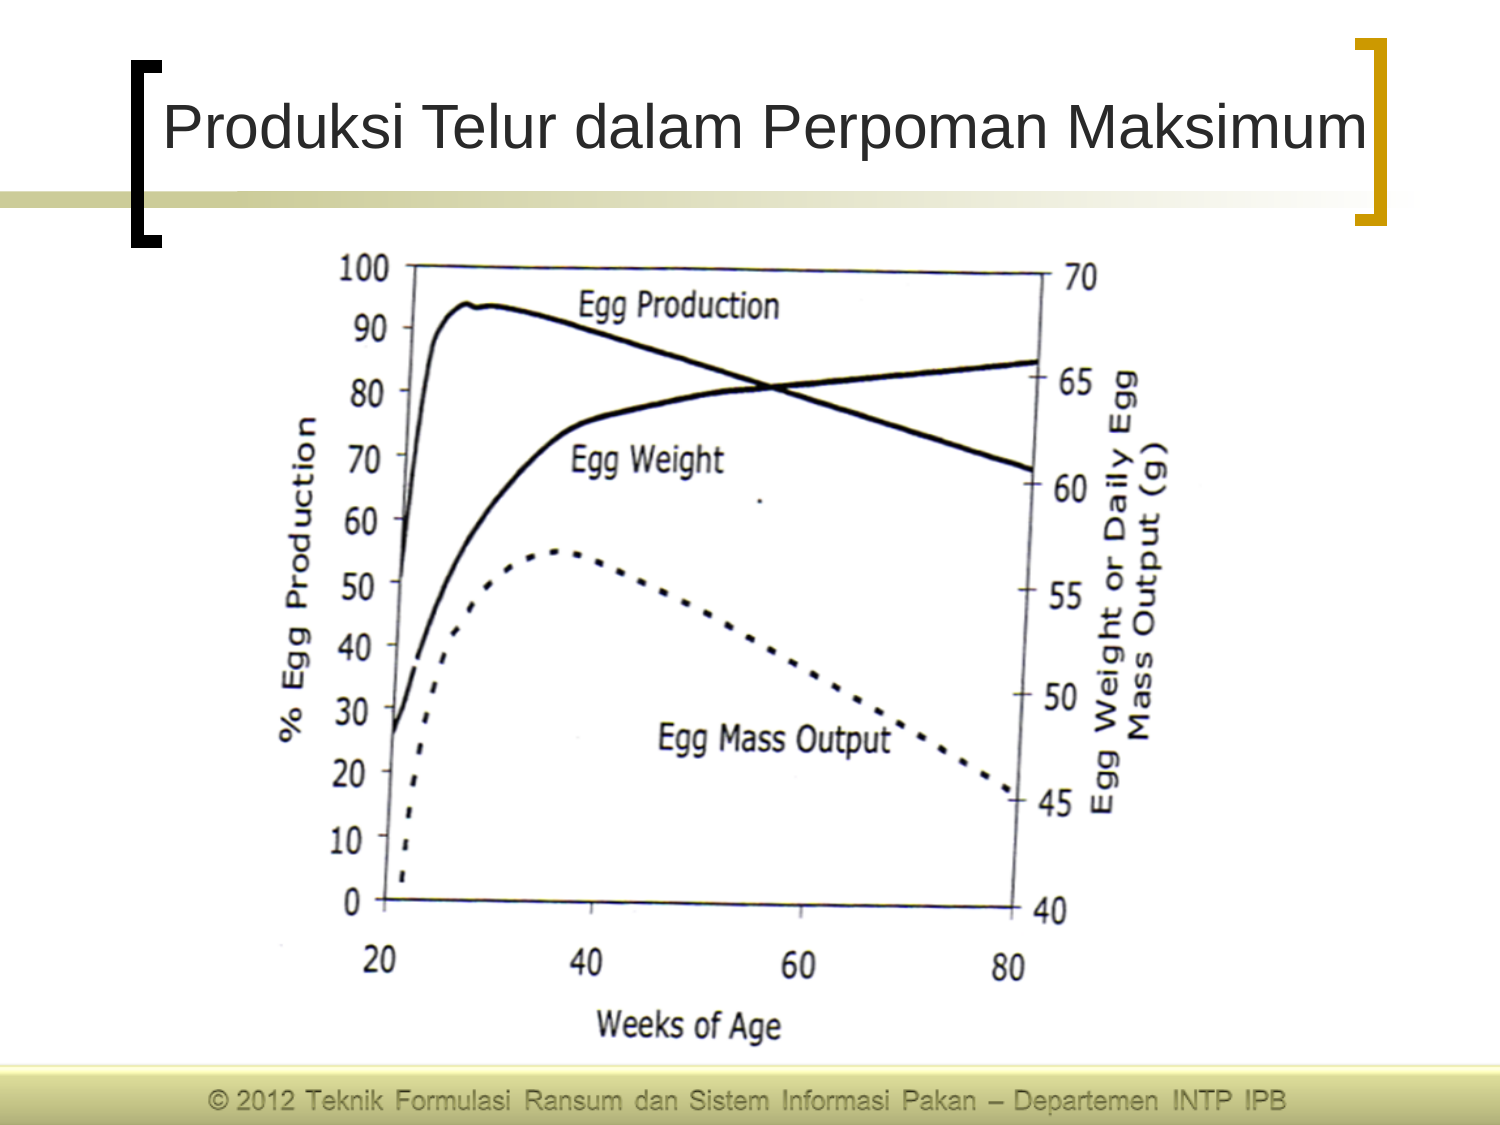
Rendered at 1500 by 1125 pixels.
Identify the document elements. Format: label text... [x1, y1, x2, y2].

picture [0, 1061, 1500, 1125]
list Produksi Telur dalam Perpoman Maksimum [147, 77, 1428, 162]
picture [253, 231, 1211, 1051]
